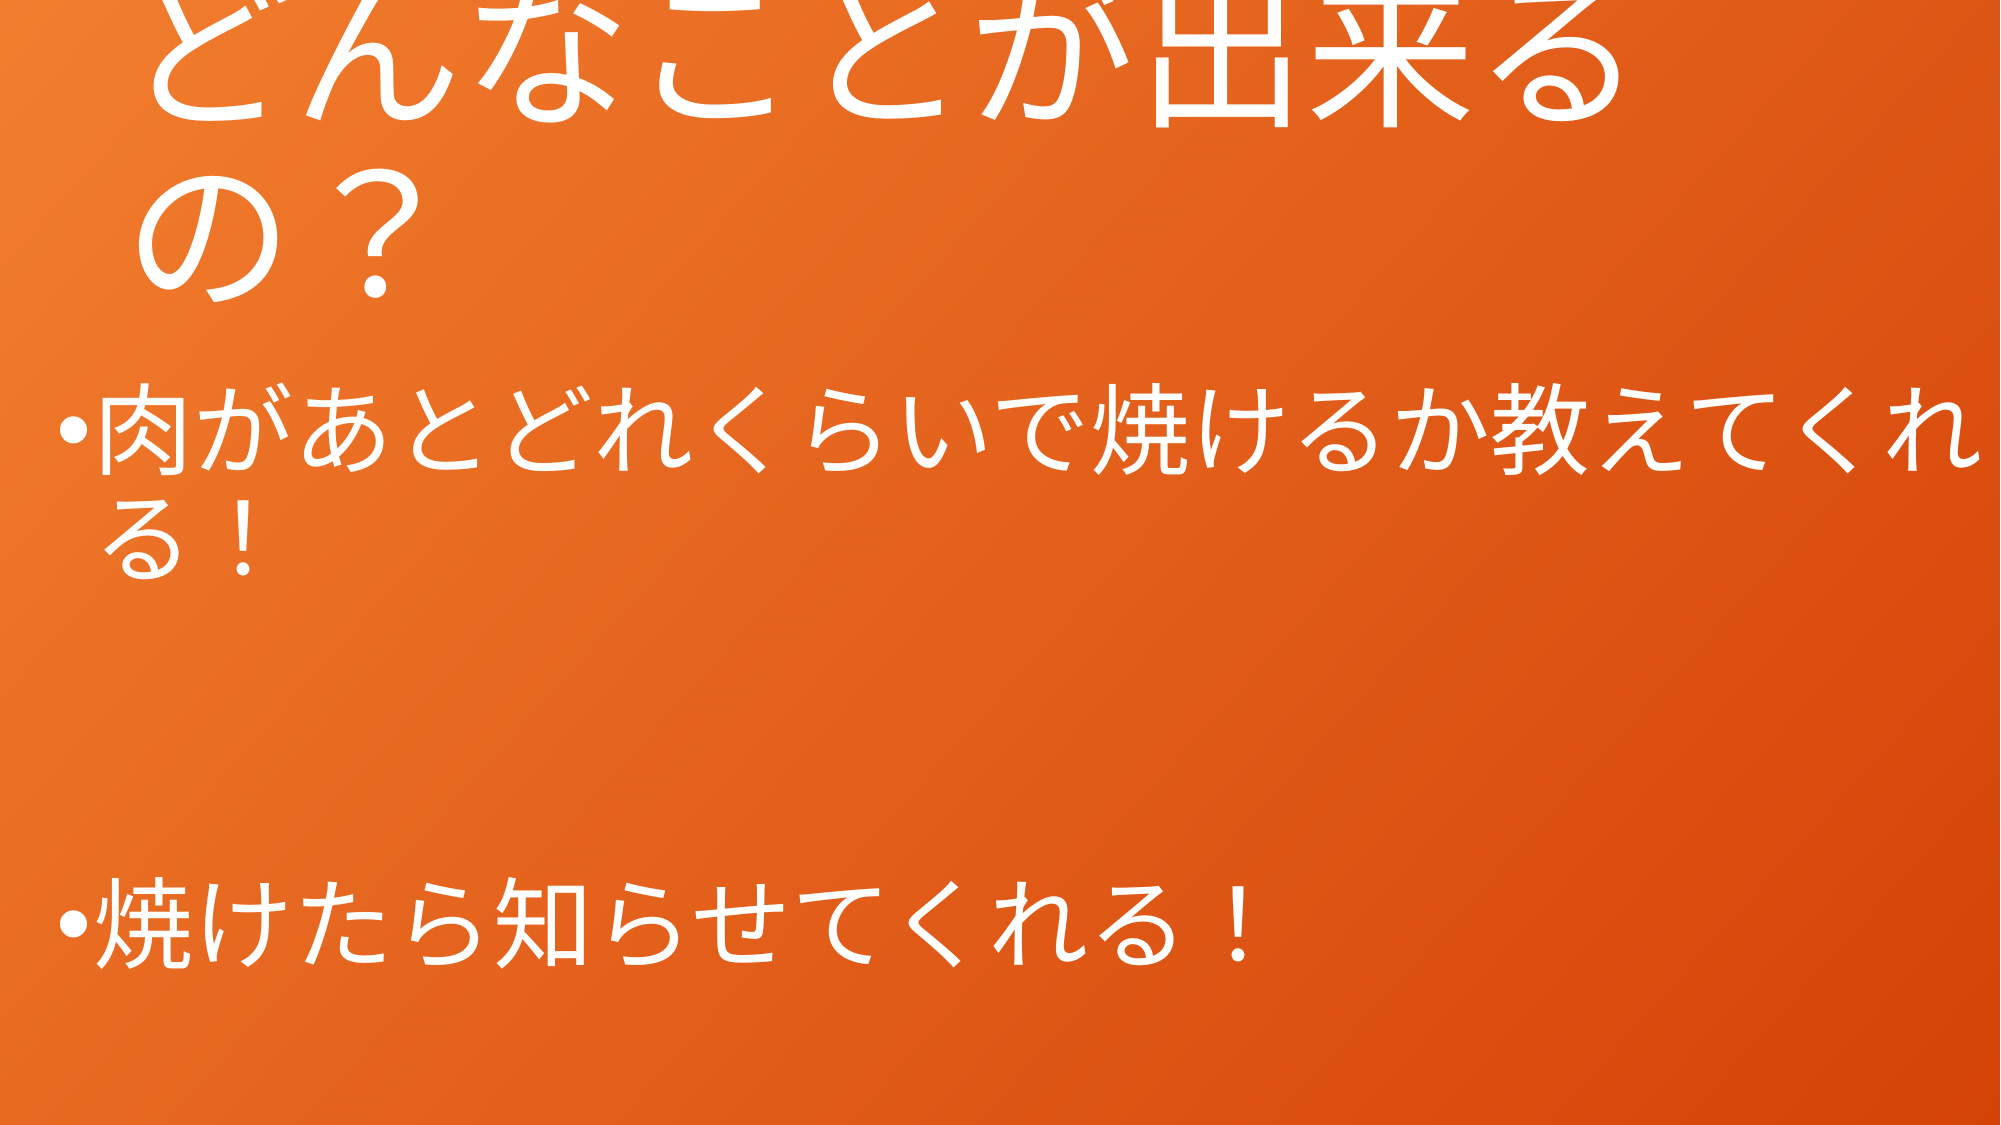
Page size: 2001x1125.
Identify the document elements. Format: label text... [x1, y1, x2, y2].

title どんなことが出来るの？ [109, 62, 1891, 241]
list 肉があとどれくらいで焼けるか教えてくれる！ 焼けたら知らせてくれる！ [41, 373, 2000, 1005]
